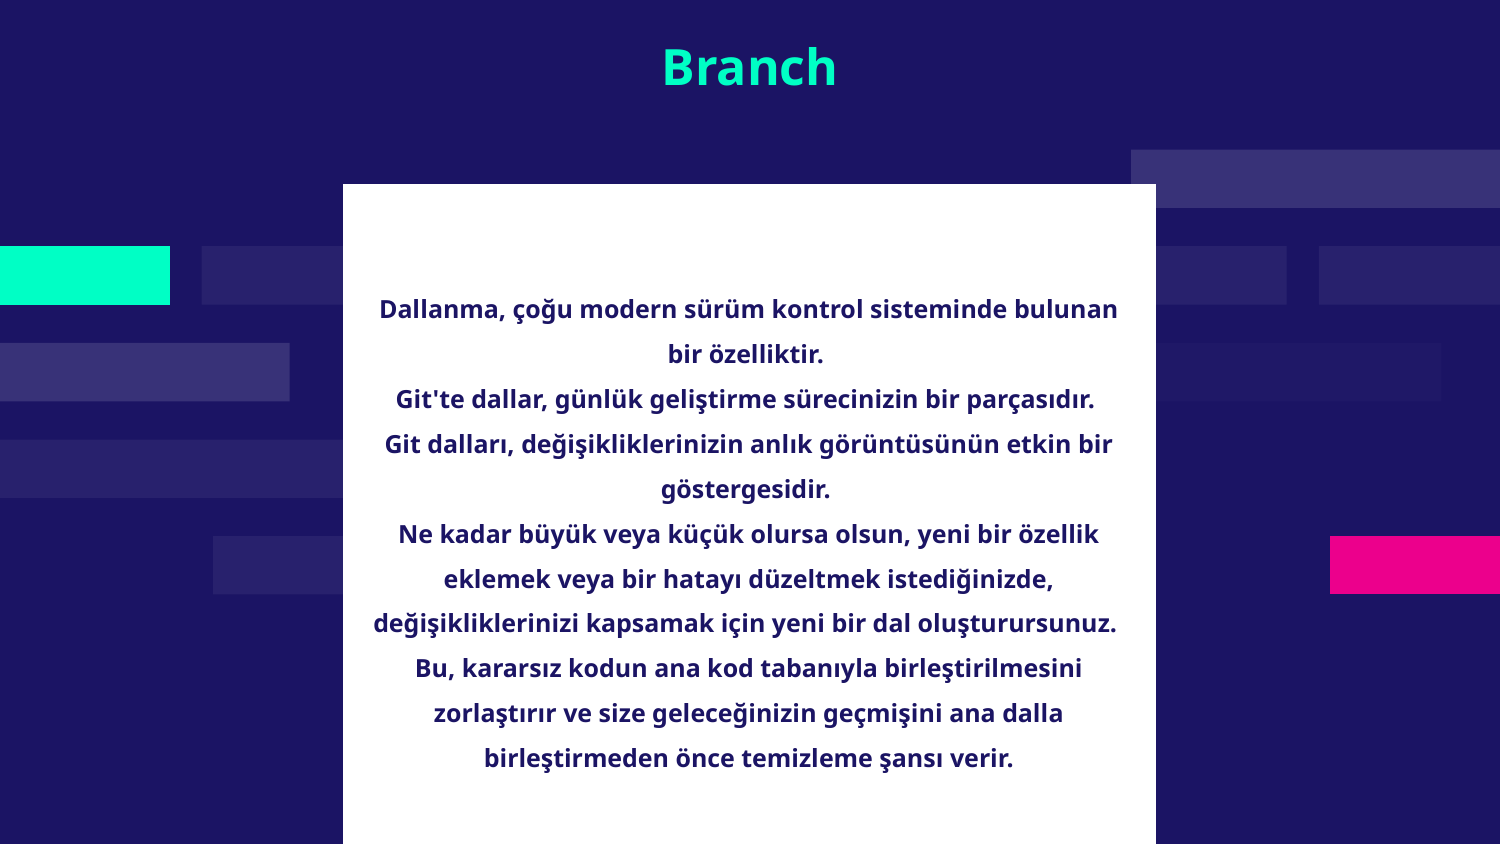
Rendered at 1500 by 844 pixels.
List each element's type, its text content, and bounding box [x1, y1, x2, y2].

text_box Dallanma, çoğu modern sürüm kontrol sisteminde bulunan bir özelliktir. Git'te dallar, günlük geliştirme sürecinizin bir parçasıdır. Git dalları, değişikliklerinizin anlık görüntüsünün etkin bir göstergesidir. Ne kadar büyük veya küçük olursa olsun, yeni bir özellik eklemek veya bir hatayı düzeltmek istediğinizde, değişikliklerinizi kapsamak için yeni bir dal oluşturursunuz. Bu, kararsız kodun ana kod tabanıyla birleştirilmesini zorlaştırır ve size geleceğinizin geçmişini ana dalla birleştirmeden önce temizleme şansı verir. [343, 459, 1155, 592]
title Branch [0, 20, 1500, 130]
